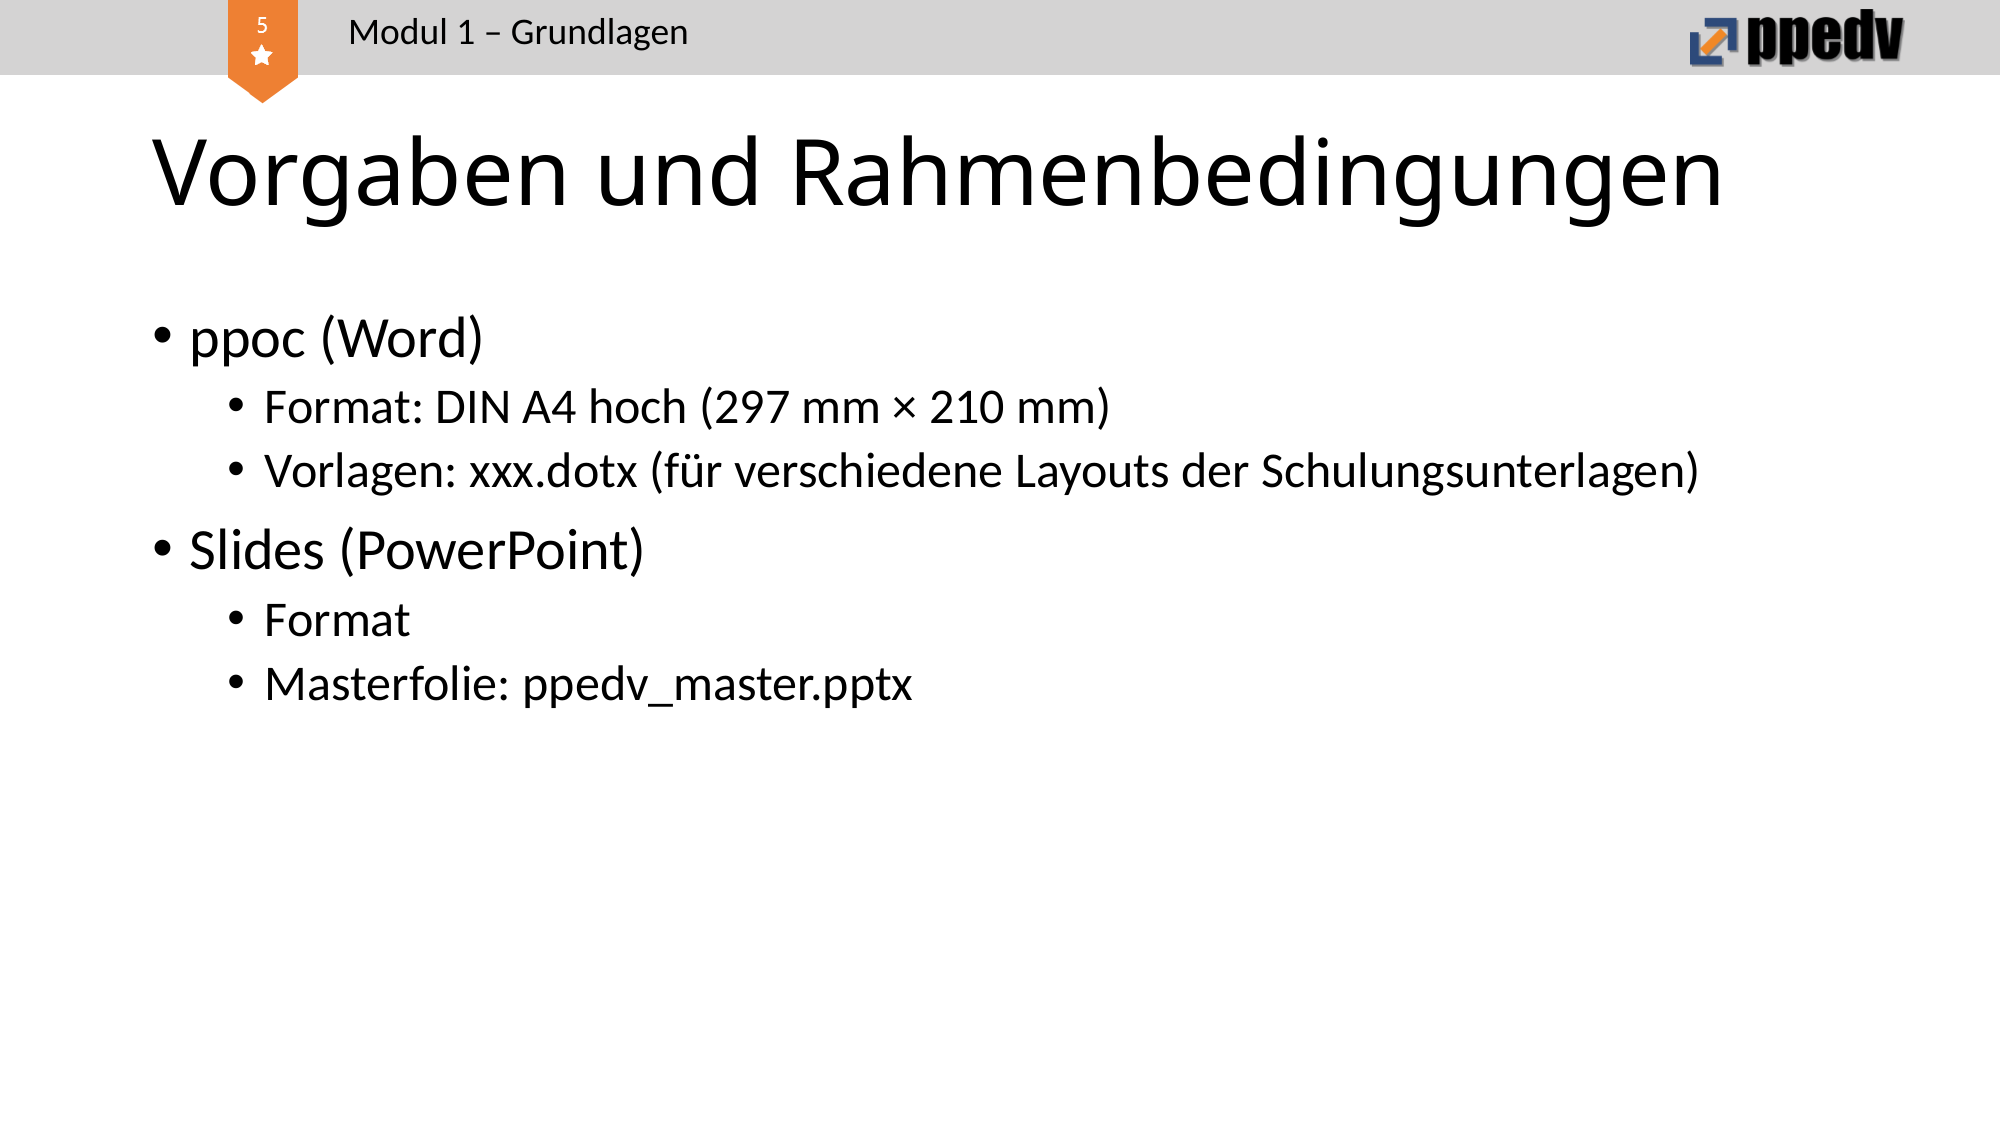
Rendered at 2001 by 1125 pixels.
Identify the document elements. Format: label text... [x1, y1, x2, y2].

text_box Modul 1 – Grundlagen [333, 0, 1211, 60]
title Vorgaben und Rahmenbedingungen [137, 75, 1863, 278]
list ppoc (Word) Format: DIN A4 hoch (297 mm × 210 mm) Vorlagen: xxx.dotx (für verschiedene Layouts der Schulungsunterlagen) Slides (PowerPoint) Format Masterfolie: ppedv_master.pptx [137, 299, 1863, 1014]
picture [0, 0, 2000, 104]
